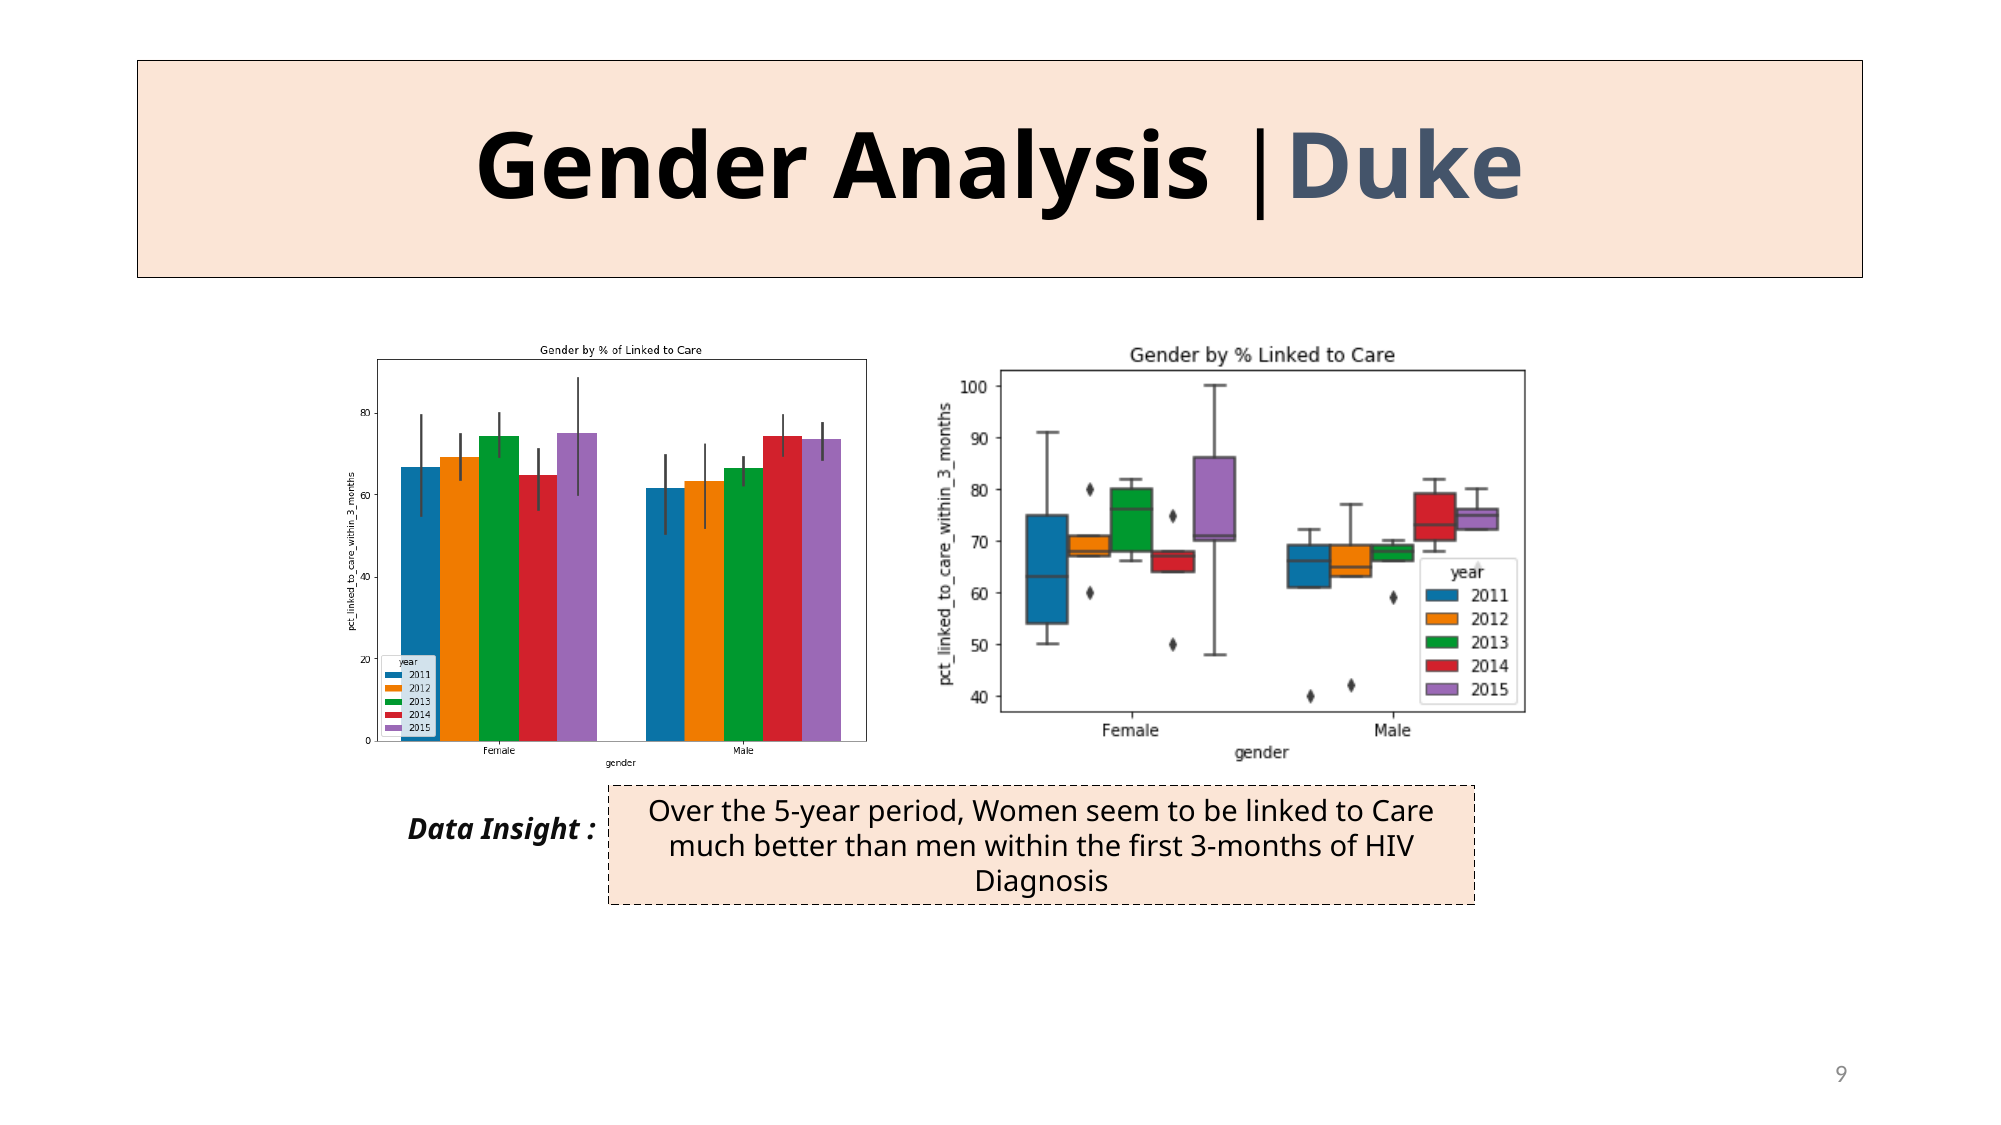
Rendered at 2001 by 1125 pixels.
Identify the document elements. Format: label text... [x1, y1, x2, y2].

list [905, 323, 1562, 771]
title Gender Analysis |Duke [137, 59, 1863, 278]
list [323, 337, 876, 770]
text_box Data Insight : [347, 803, 656, 853]
text_box Over the 5-year period, Women seem to be linked to Care much better than men within the first 3-months of HIV Diagnosis [608, 785, 1475, 905]
slide_number 9 [1412, 1042, 1863, 1103]
